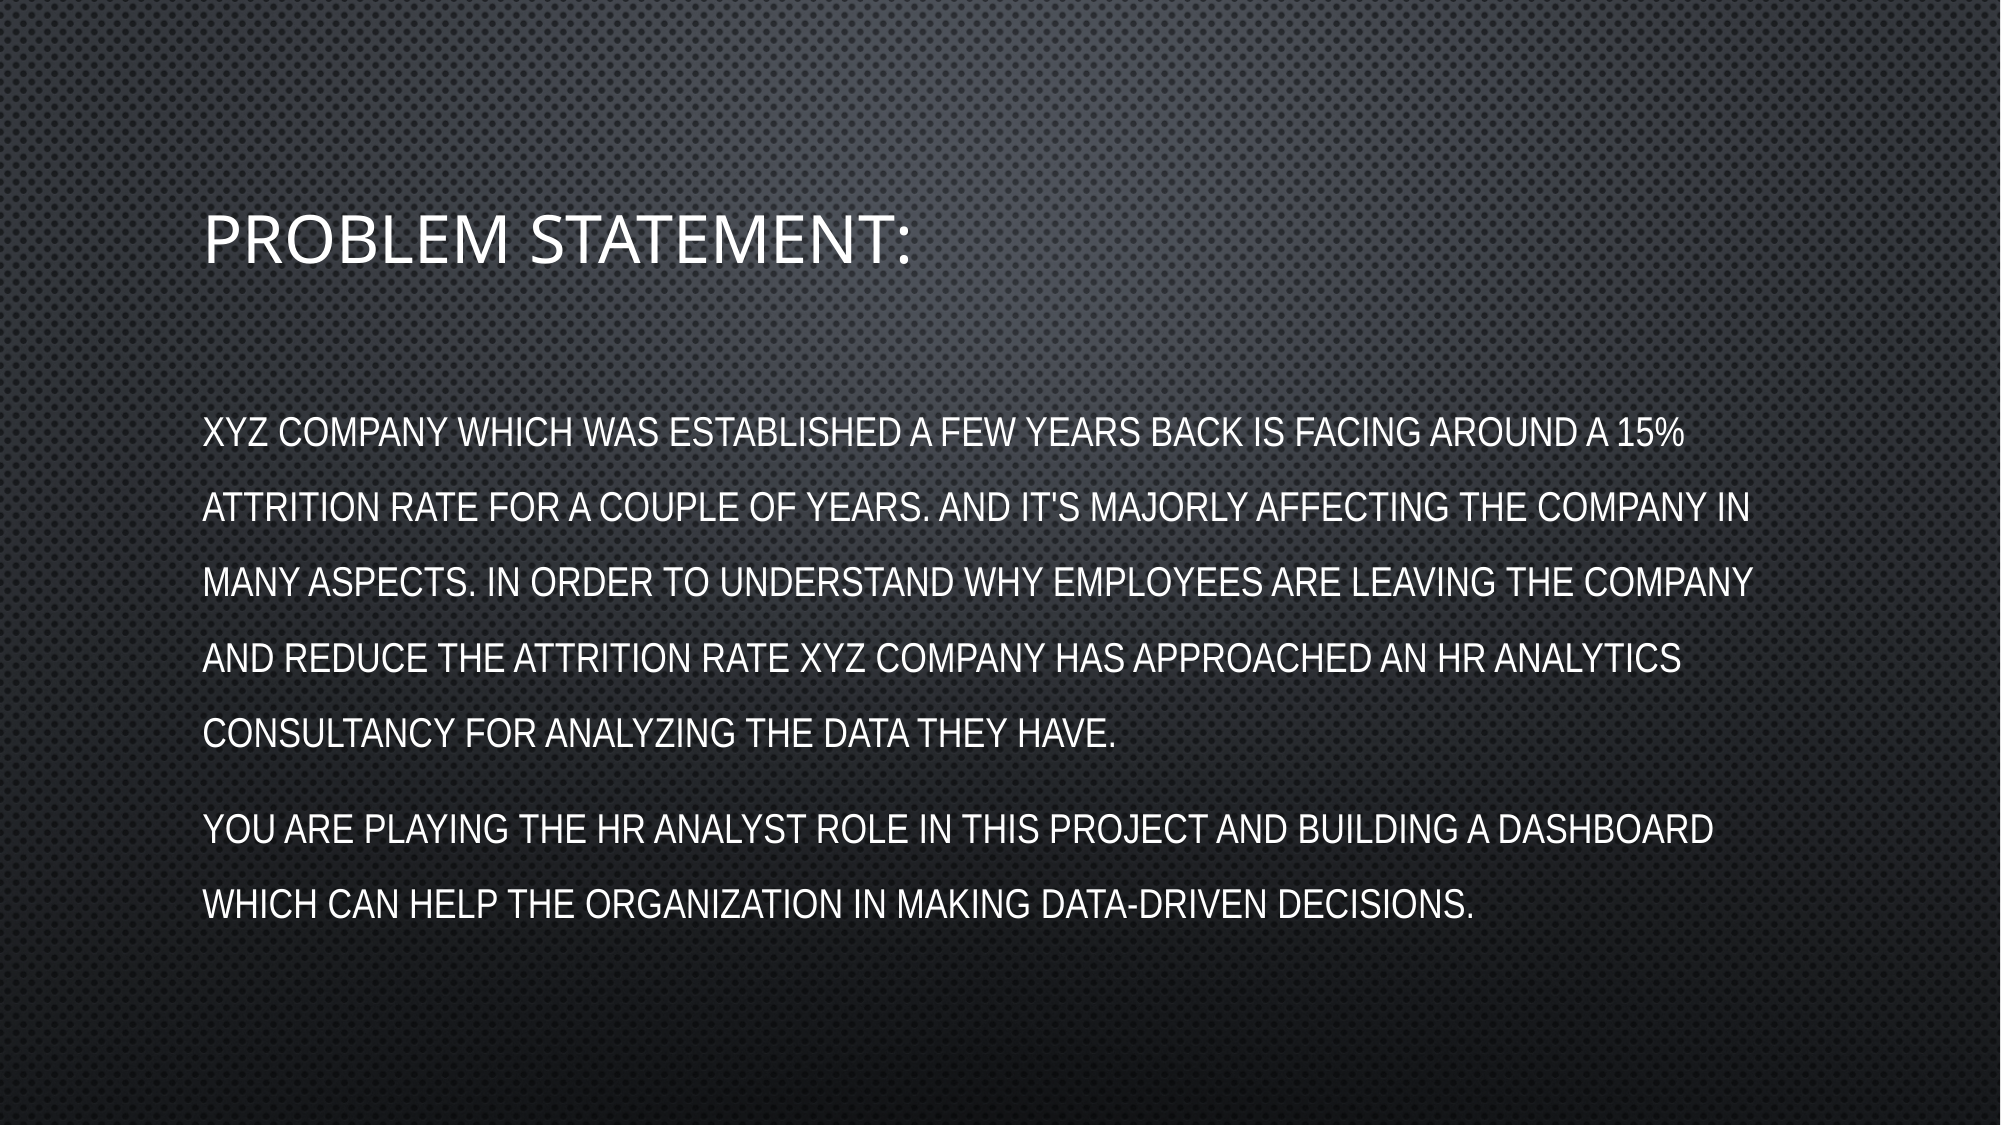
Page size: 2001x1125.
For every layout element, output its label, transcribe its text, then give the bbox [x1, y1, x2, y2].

title Problem Statement: [187, 99, 1813, 356]
list XYZ company which was established a few years back is facing around a 15% attrition rate for a couple of years. And it's majorly affecting the company in many aspects. In order to understand why employees are leaving the company and reduce the attrition rate Xyz company has approached an HR analytics consultancy for analyzing the data they have. You are playing the HR analyst role in this project and building a dashboard which can help the organization in making data-driven decisions. [187, 356, 1813, 950]
